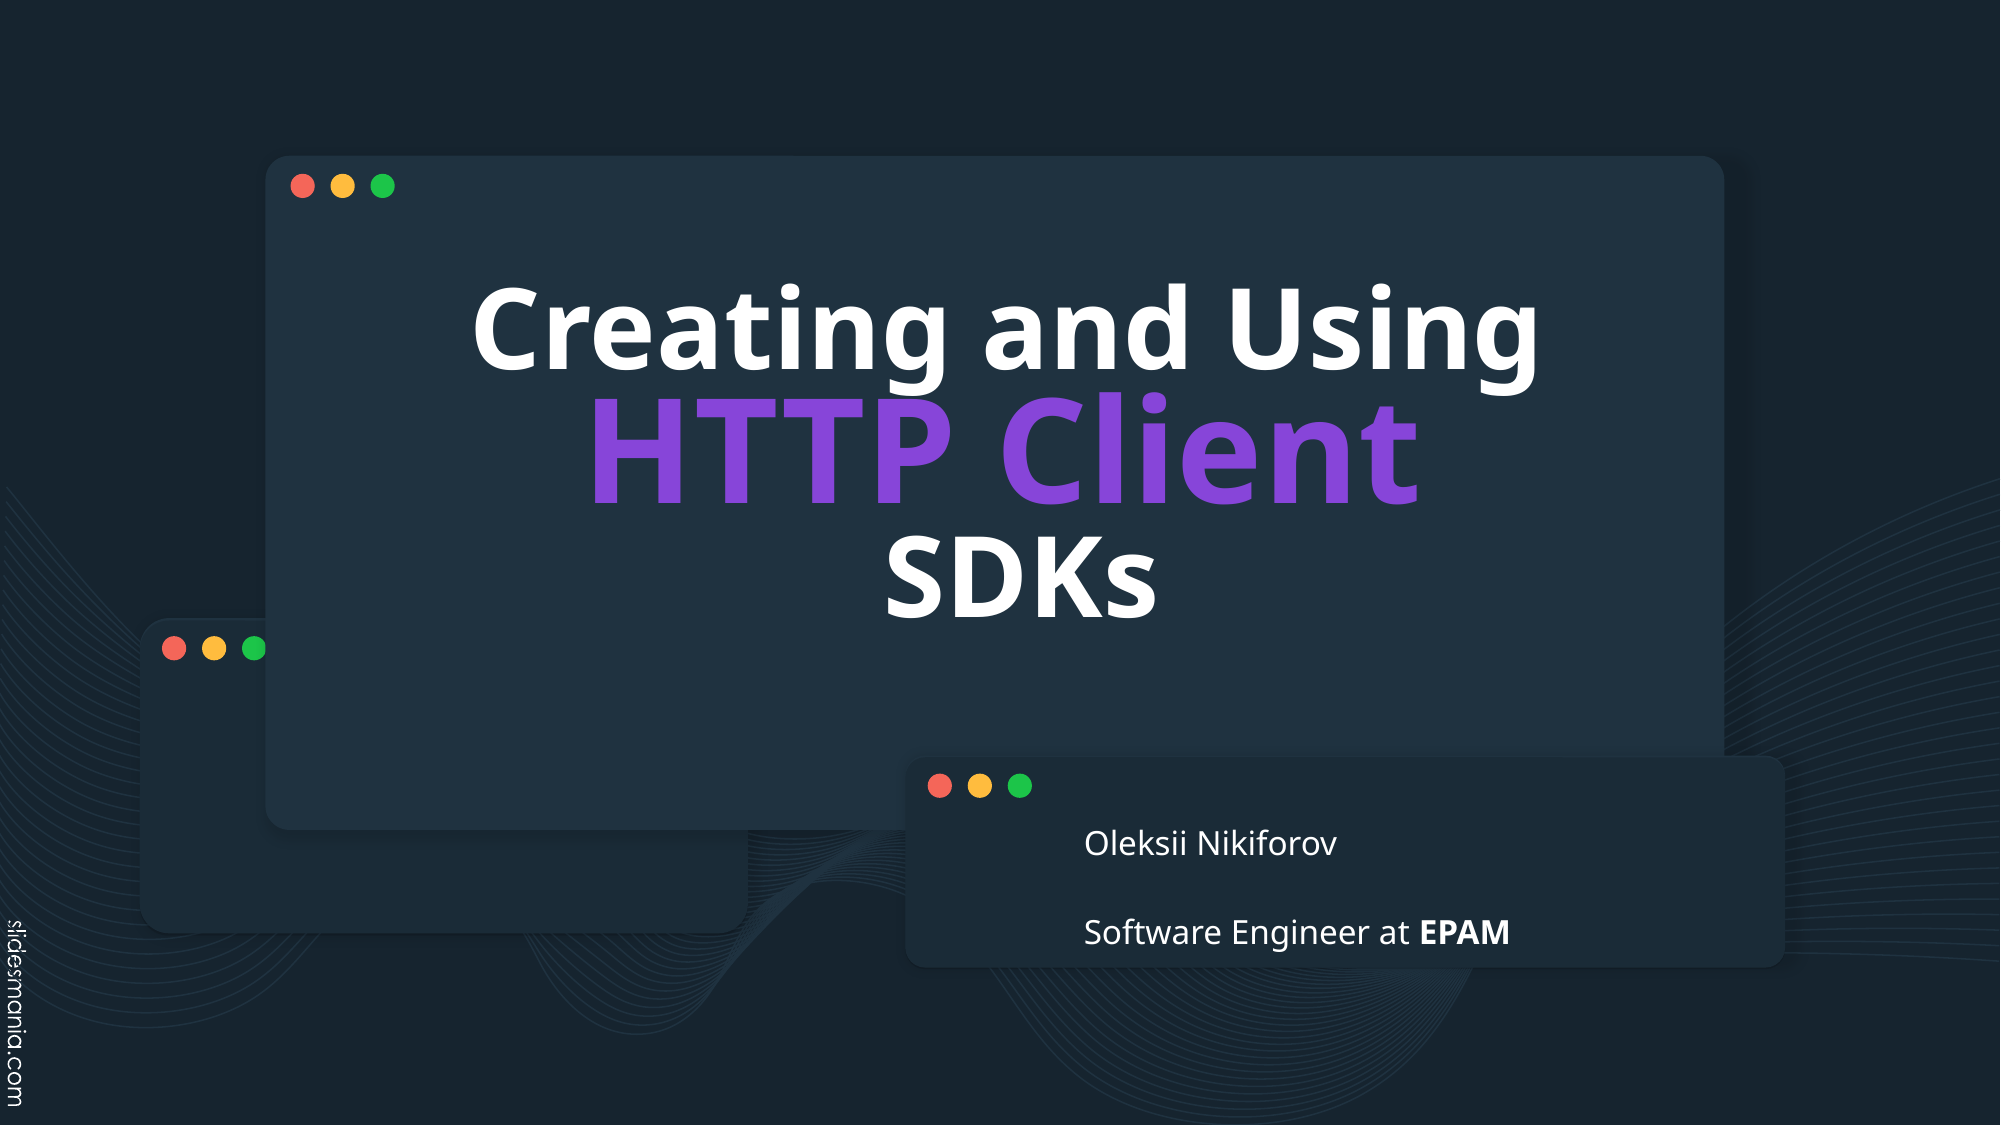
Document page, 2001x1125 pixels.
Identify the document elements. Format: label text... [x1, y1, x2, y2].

title Creating and Using HTTP Client SDKs [413, 263, 1630, 740]
subtitle Oleksii Nikiforov Software Engineer at EPAM [1063, 795, 1874, 927]
